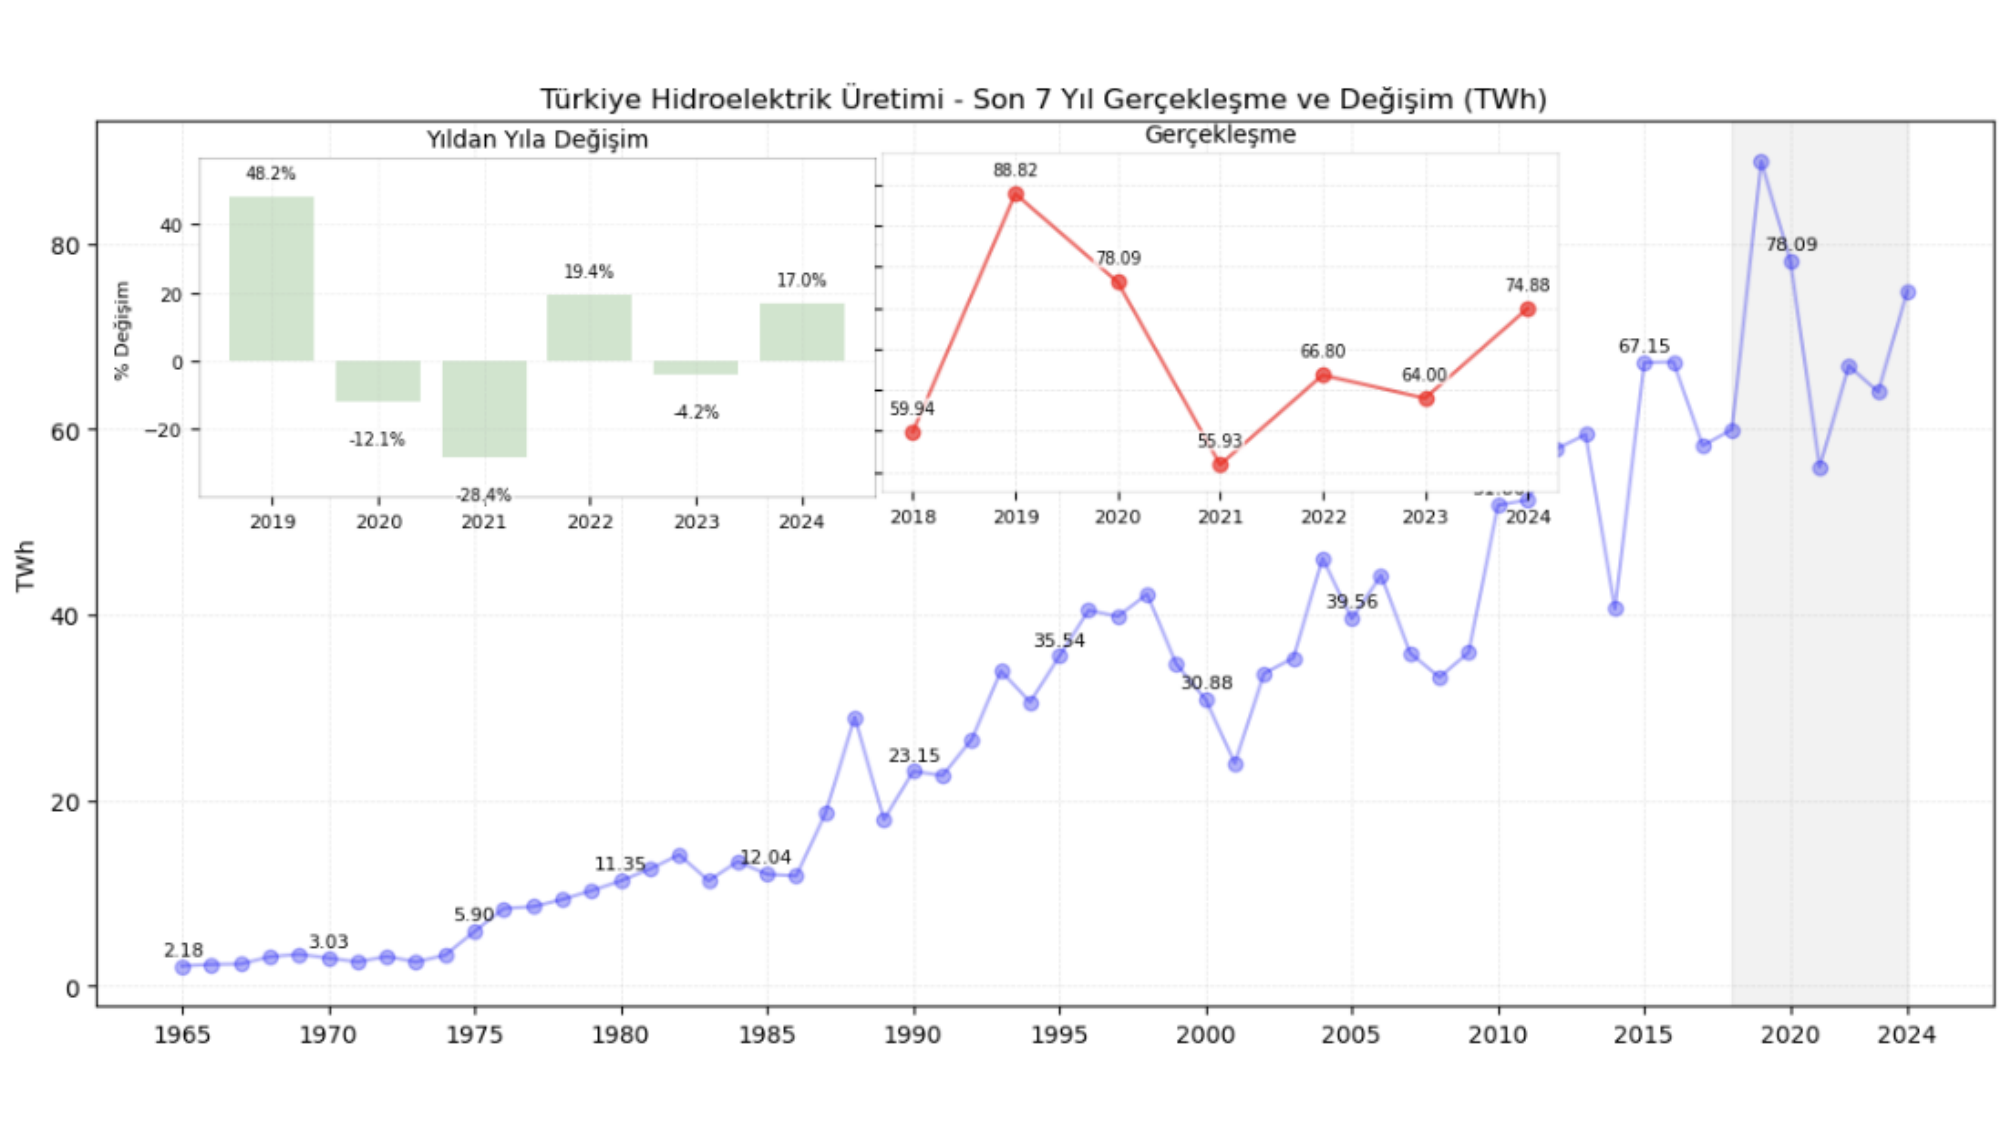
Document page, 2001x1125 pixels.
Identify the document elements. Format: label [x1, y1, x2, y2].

picture [0, 65, 2000, 1060]
